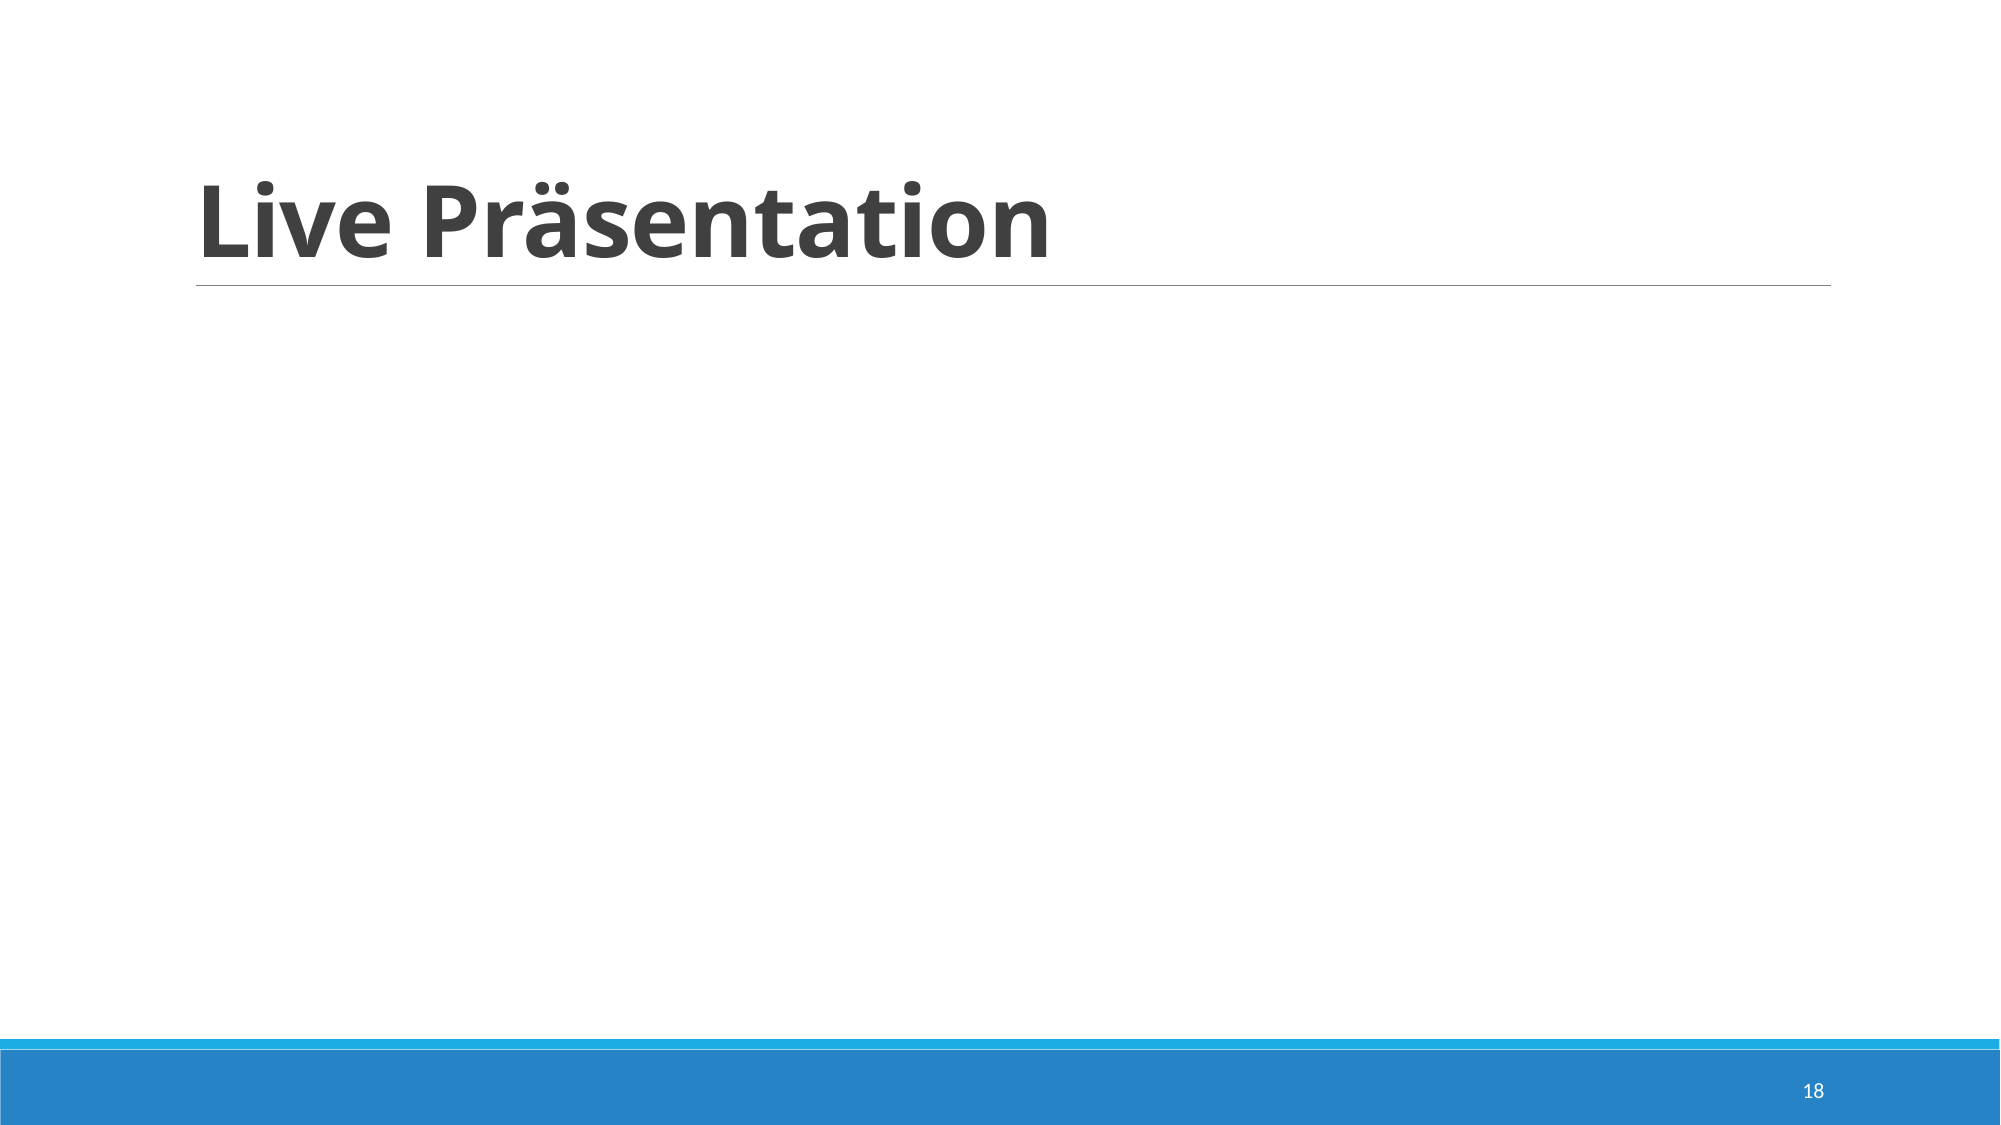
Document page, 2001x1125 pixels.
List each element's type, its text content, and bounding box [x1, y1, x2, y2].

slide_number 18 [1624, 1059, 1840, 1120]
title Live Präsentation [180, 47, 1830, 285]
